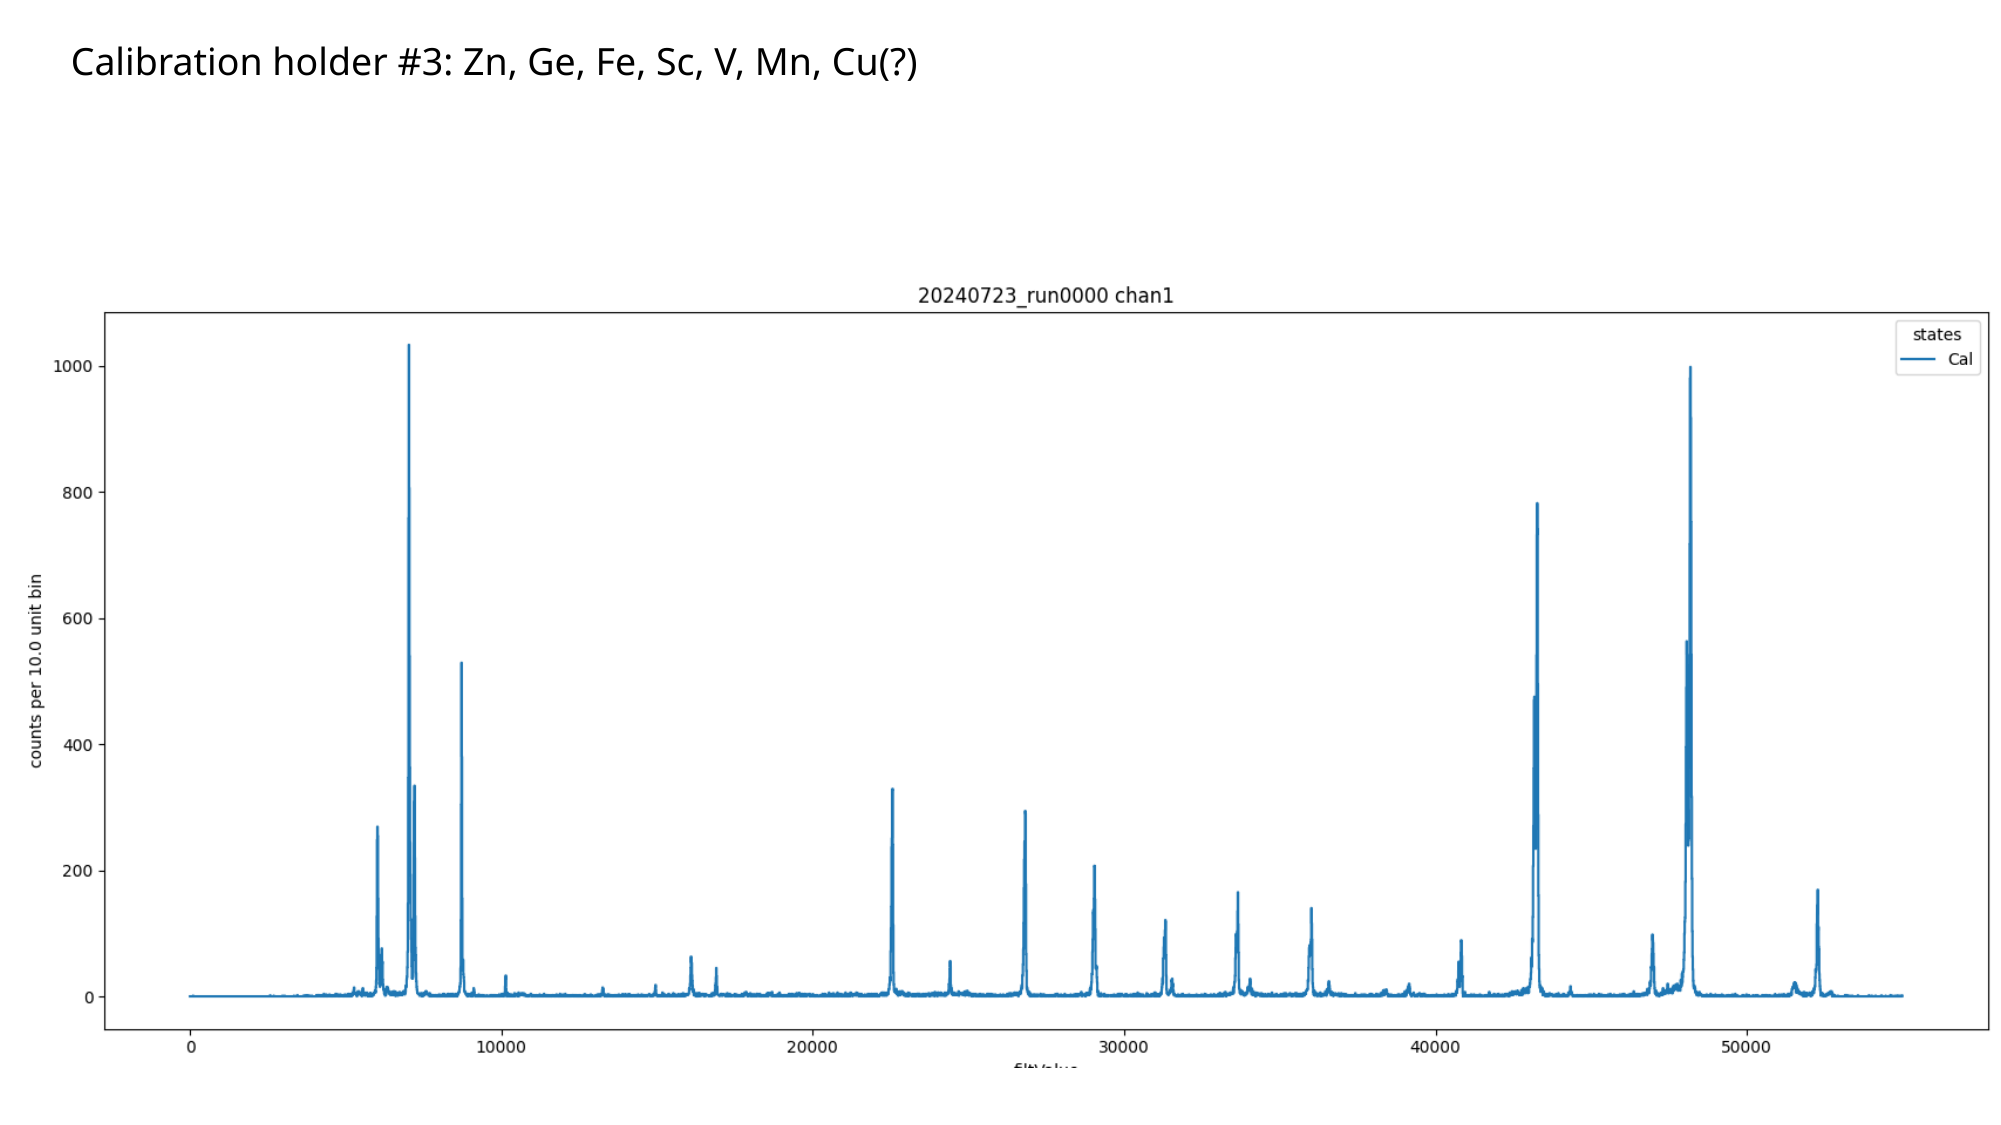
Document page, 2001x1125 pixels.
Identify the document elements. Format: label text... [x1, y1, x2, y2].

picture [0, 284, 2000, 1069]
text_box Calibration holder #3: Zn, Ge, Fe, Sc, V, Mn, Cu(?) [56, 30, 1403, 91]
